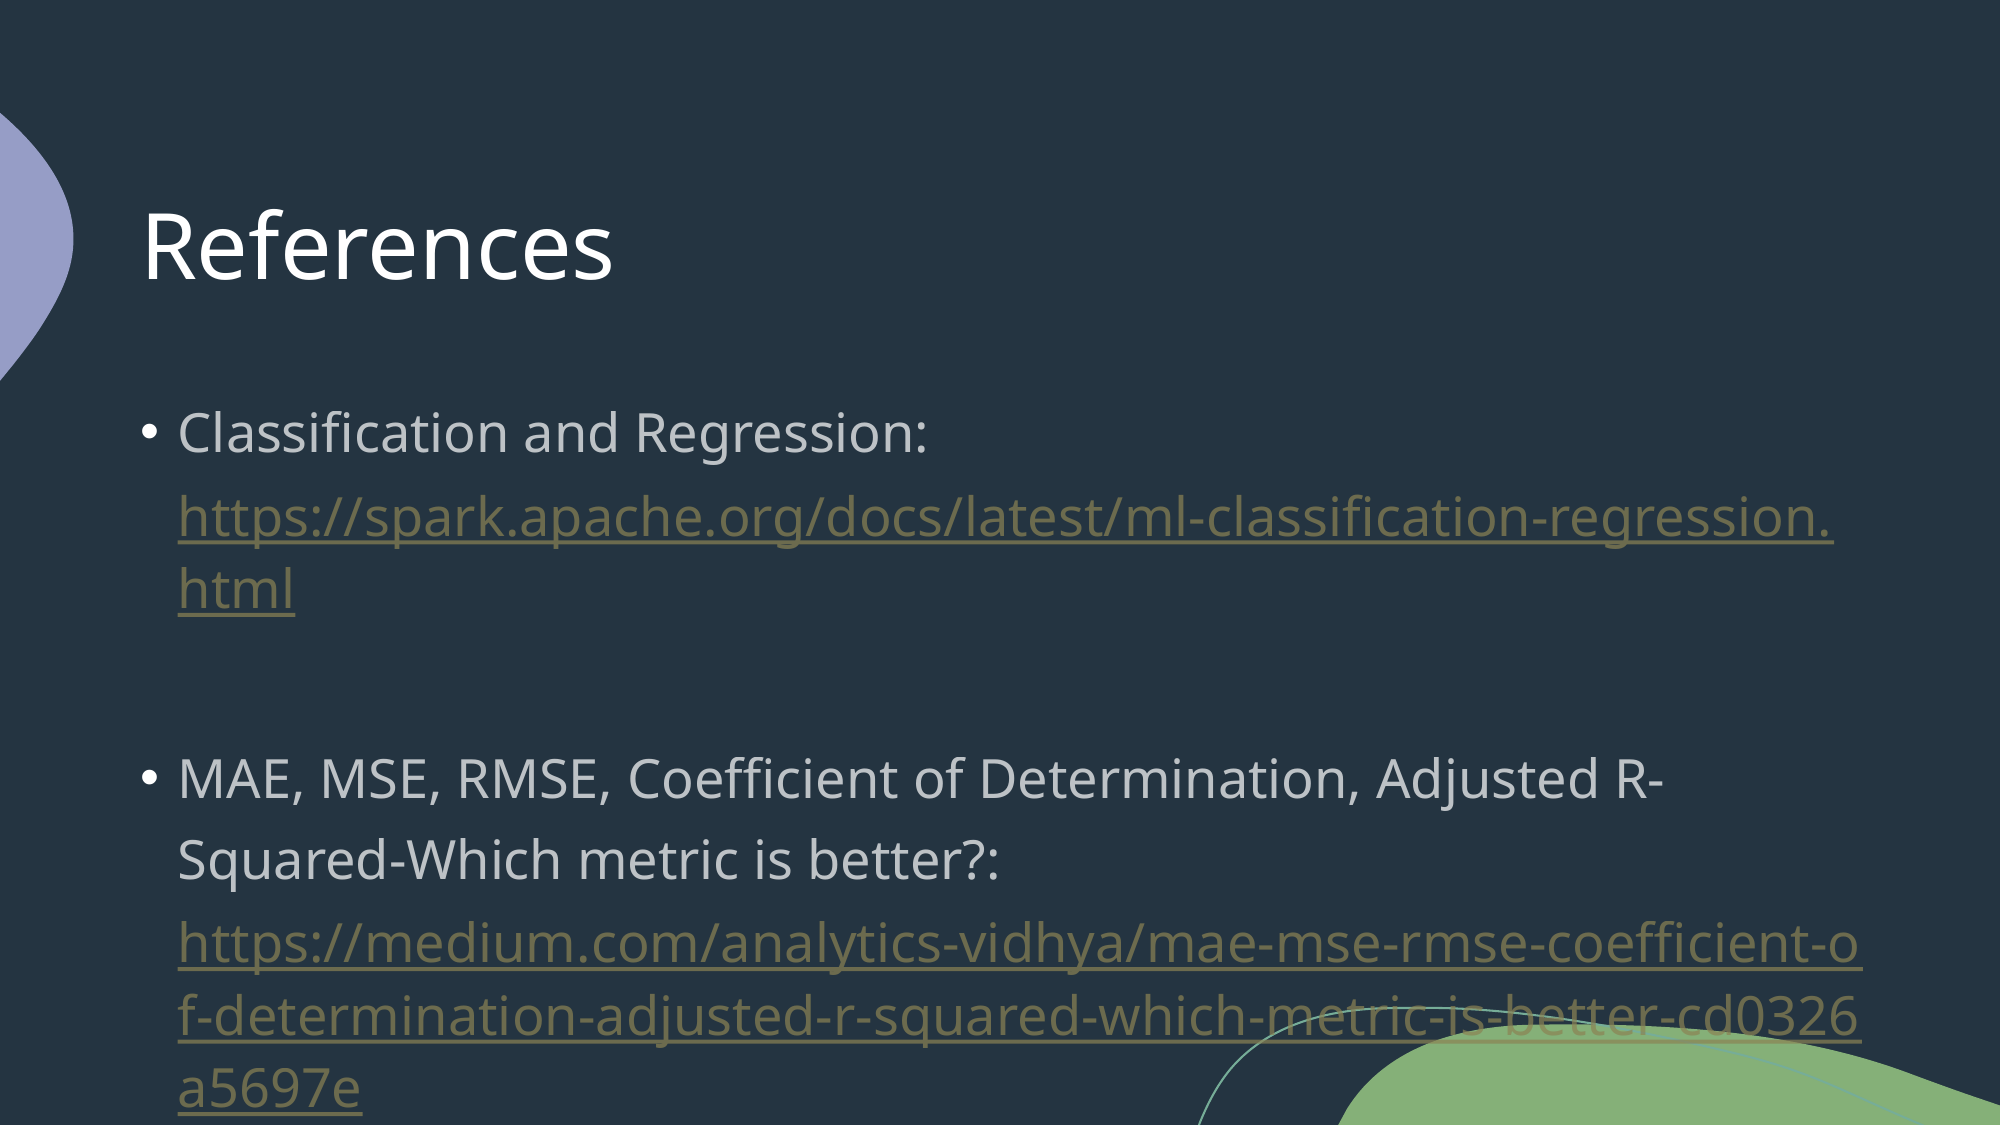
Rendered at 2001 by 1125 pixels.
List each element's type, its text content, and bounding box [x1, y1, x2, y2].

list Classification and Regression: https://spark.apache.org/docs/latest/ml-classification-regression.html MAE, MSE, RMSE, Coefficient of Determination, Adjusted R-Squared-Which metric is better?: https://medium.com/analytics-vidhya/mae-mse-rmse-coefficient-of-determination-adjusted-r-squared-which-metric-is-better-cd0326a5697e [125, 375, 1875, 1002]
title References [125, 125, 1875, 375]
